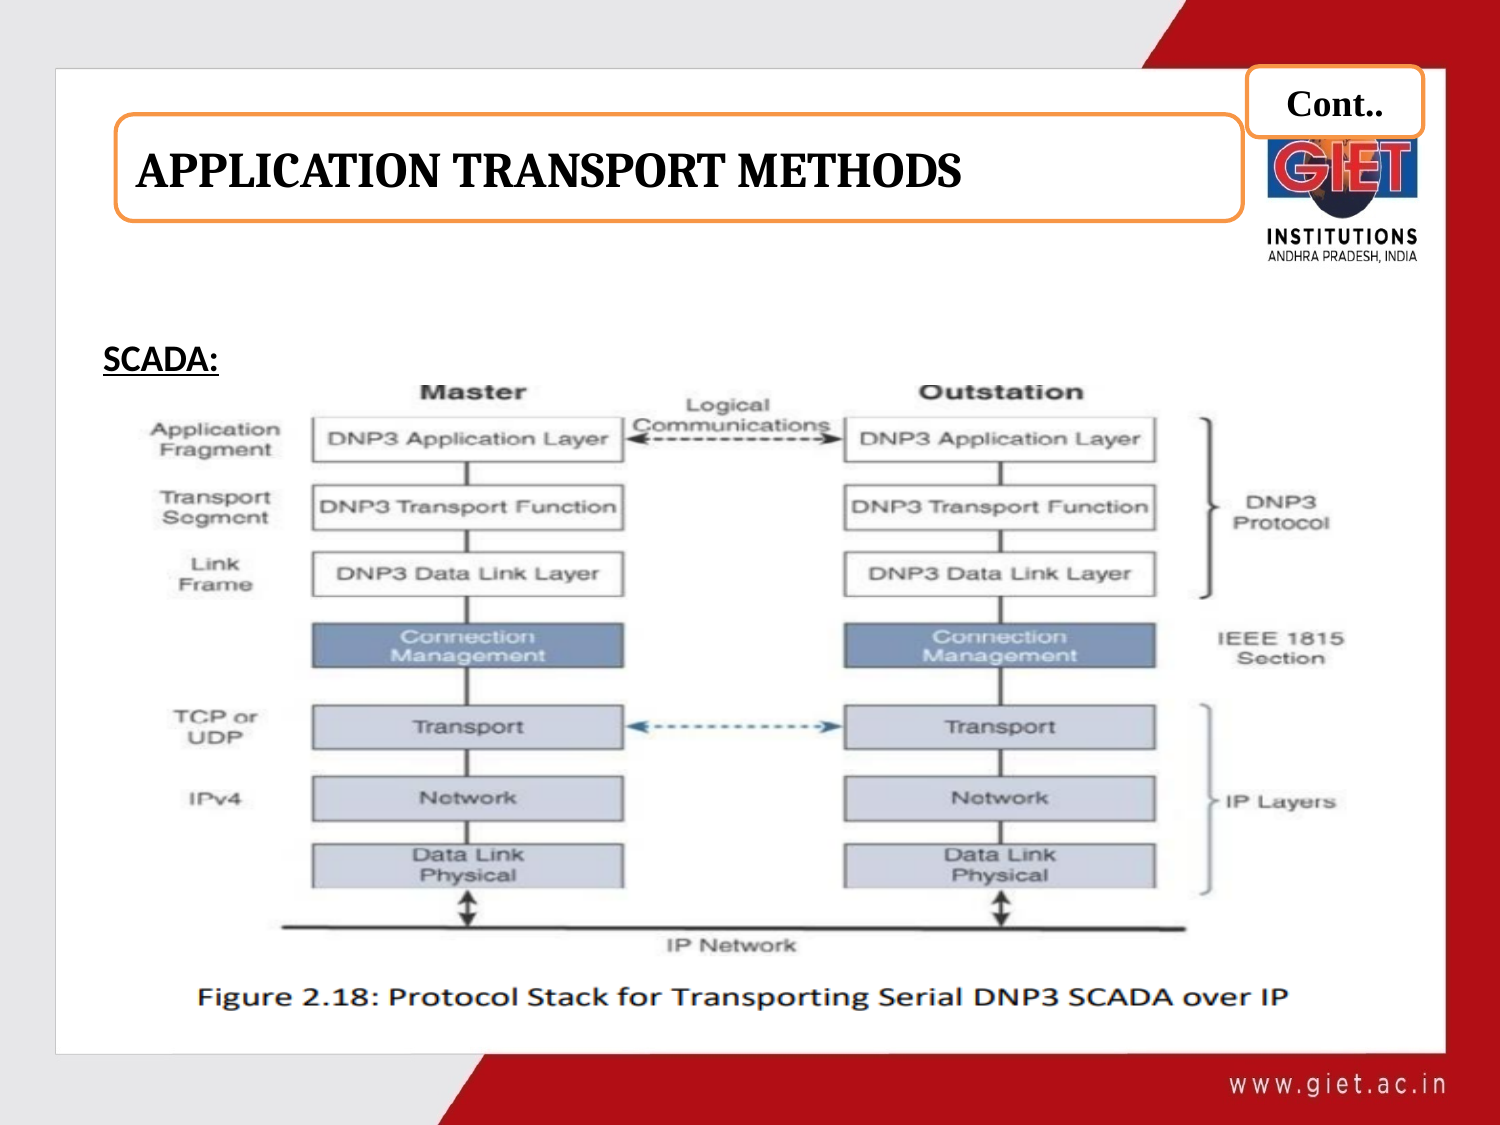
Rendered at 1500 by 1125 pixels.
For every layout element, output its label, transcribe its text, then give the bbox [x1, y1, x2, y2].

text_box SCADA: [88, 326, 1388, 431]
picture [0, 0, 1500, 1125]
text_box APPLICATION TRANSPORT METHODS [113, 112, 1245, 224]
text_box Cont.. [1244, 64, 1426, 140]
